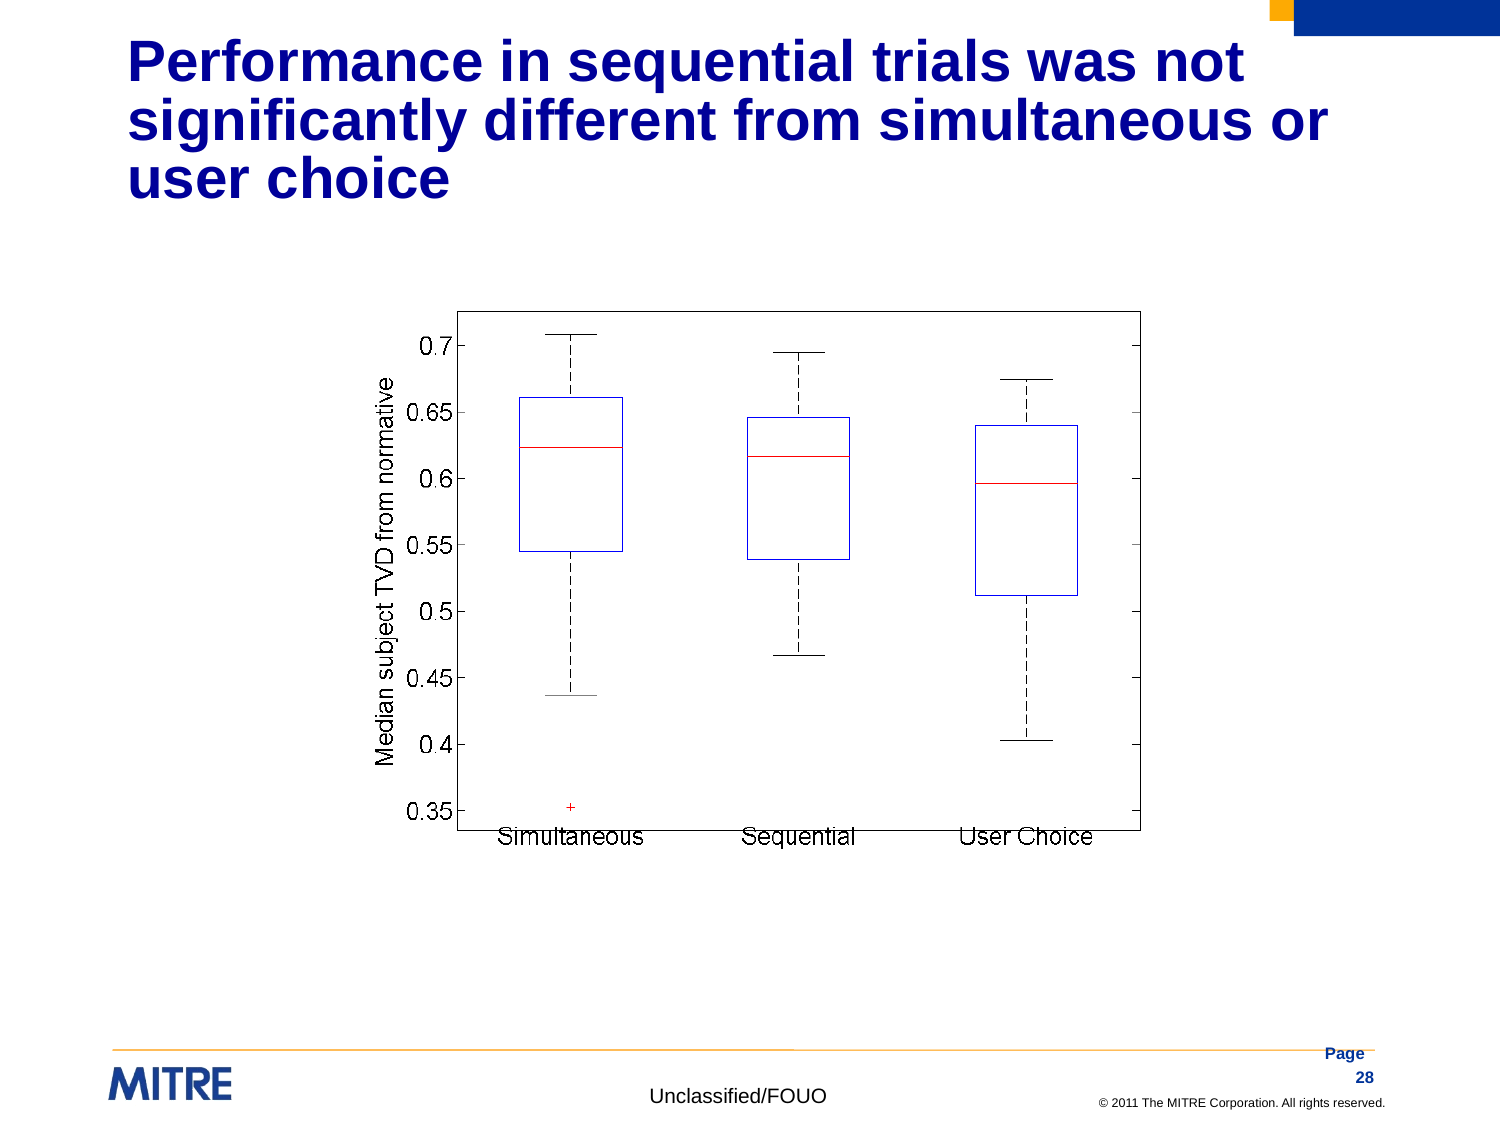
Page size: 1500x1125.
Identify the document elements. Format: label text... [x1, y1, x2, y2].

title Performance in sequential trials was not significantly different from simultaneous or user choice [112, 45, 1420, 200]
picture [342, 260, 1223, 922]
picture [103, 1064, 236, 1106]
slide_number Page 28 [1301, 1049, 1390, 1076]
